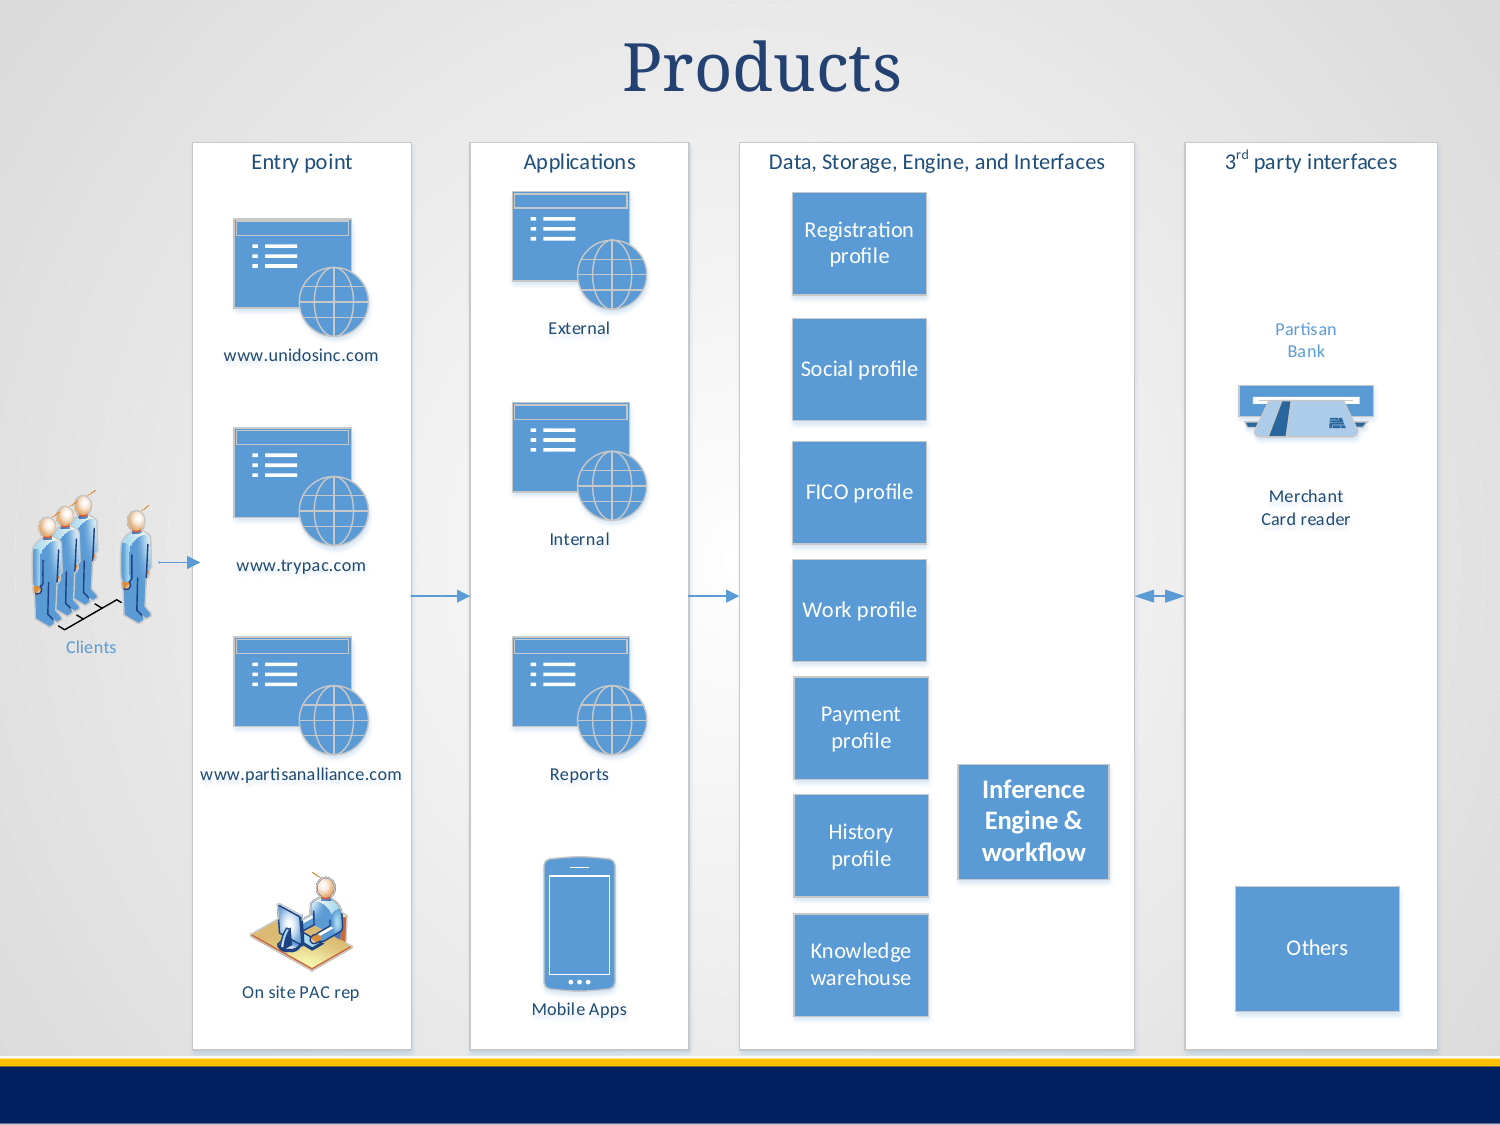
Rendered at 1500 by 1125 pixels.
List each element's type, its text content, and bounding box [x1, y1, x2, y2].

title High Level Technology Overview and Products [12, 0, 1500, 113]
picture [0, 137, 1500, 1125]
